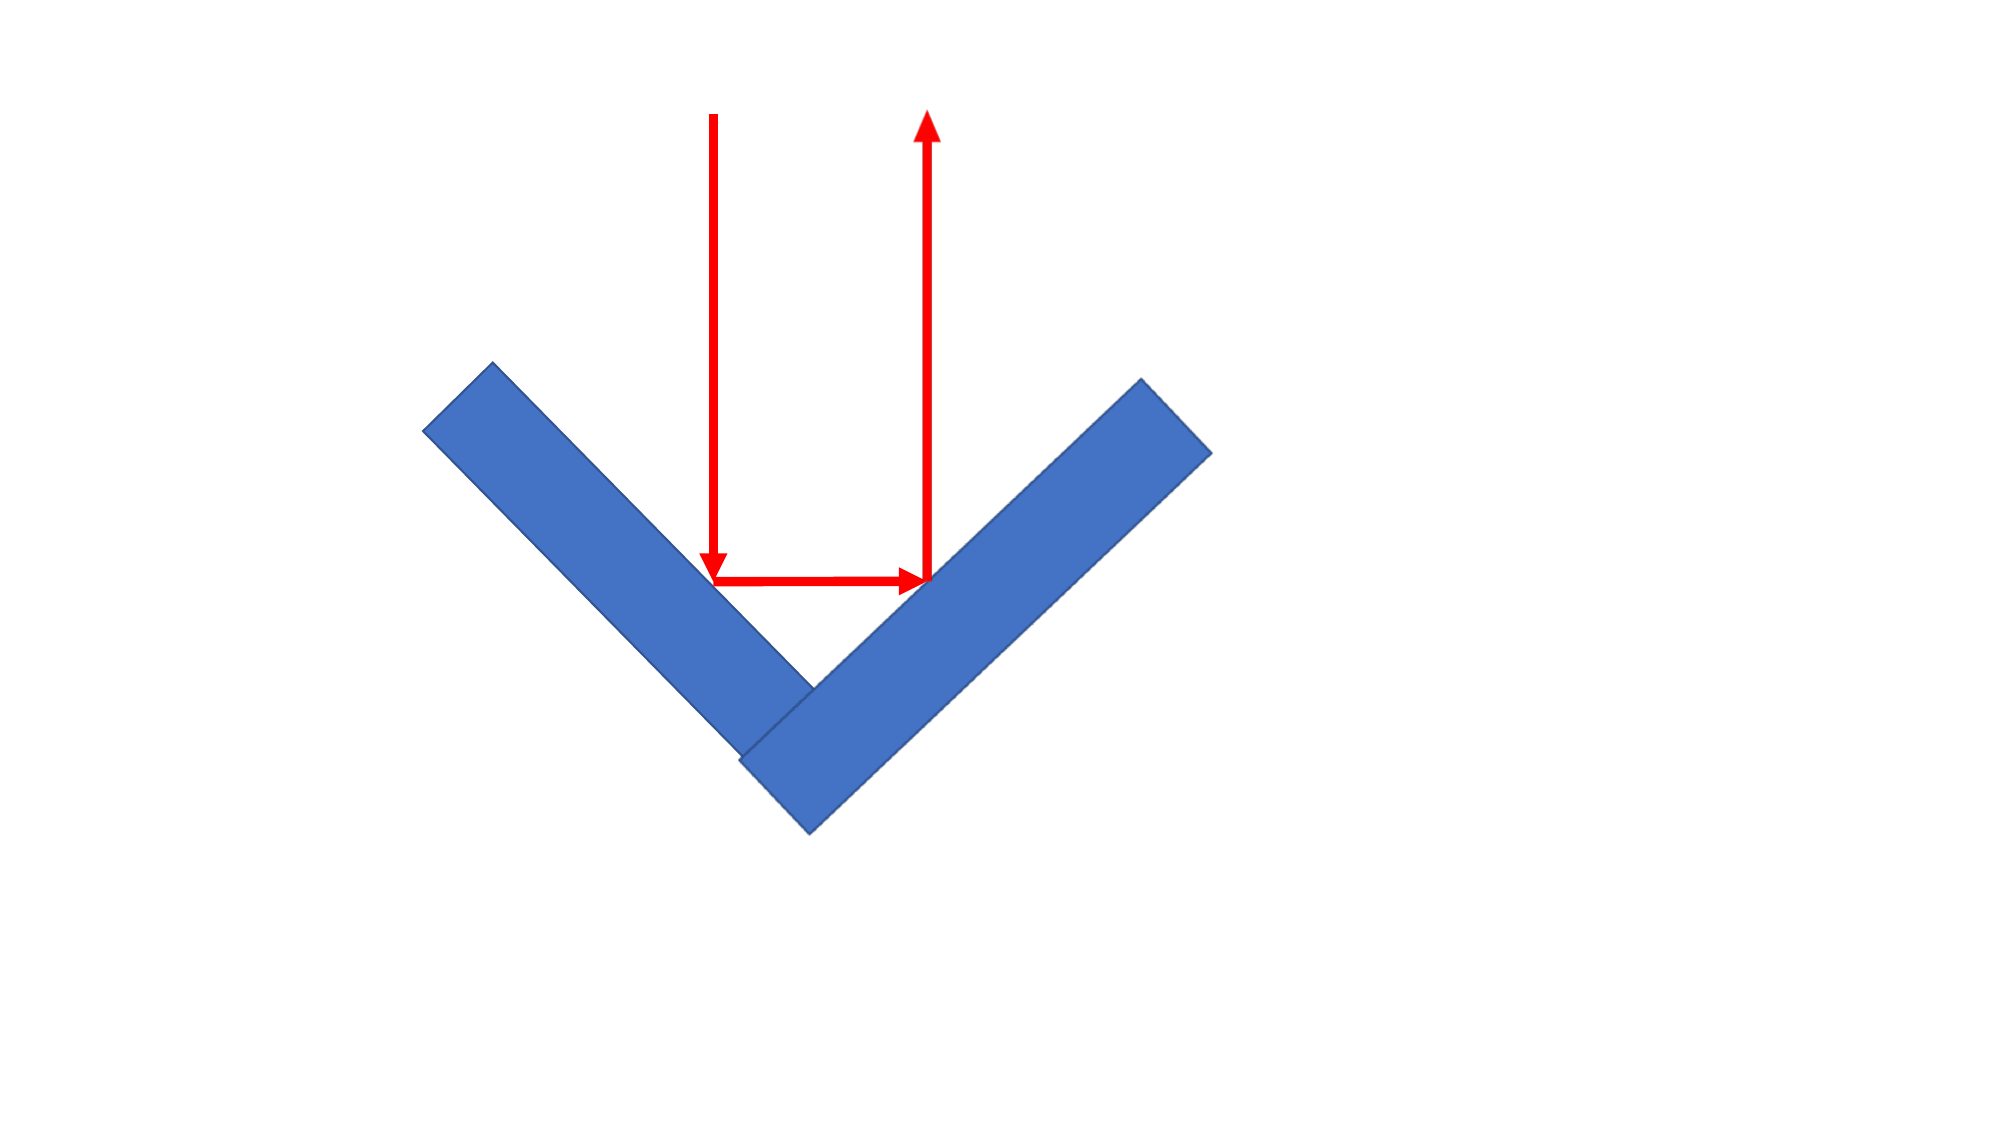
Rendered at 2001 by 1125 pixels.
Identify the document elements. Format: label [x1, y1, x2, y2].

picture [671, 77, 1281, 875]
text_box [421, 361, 734, 750]
